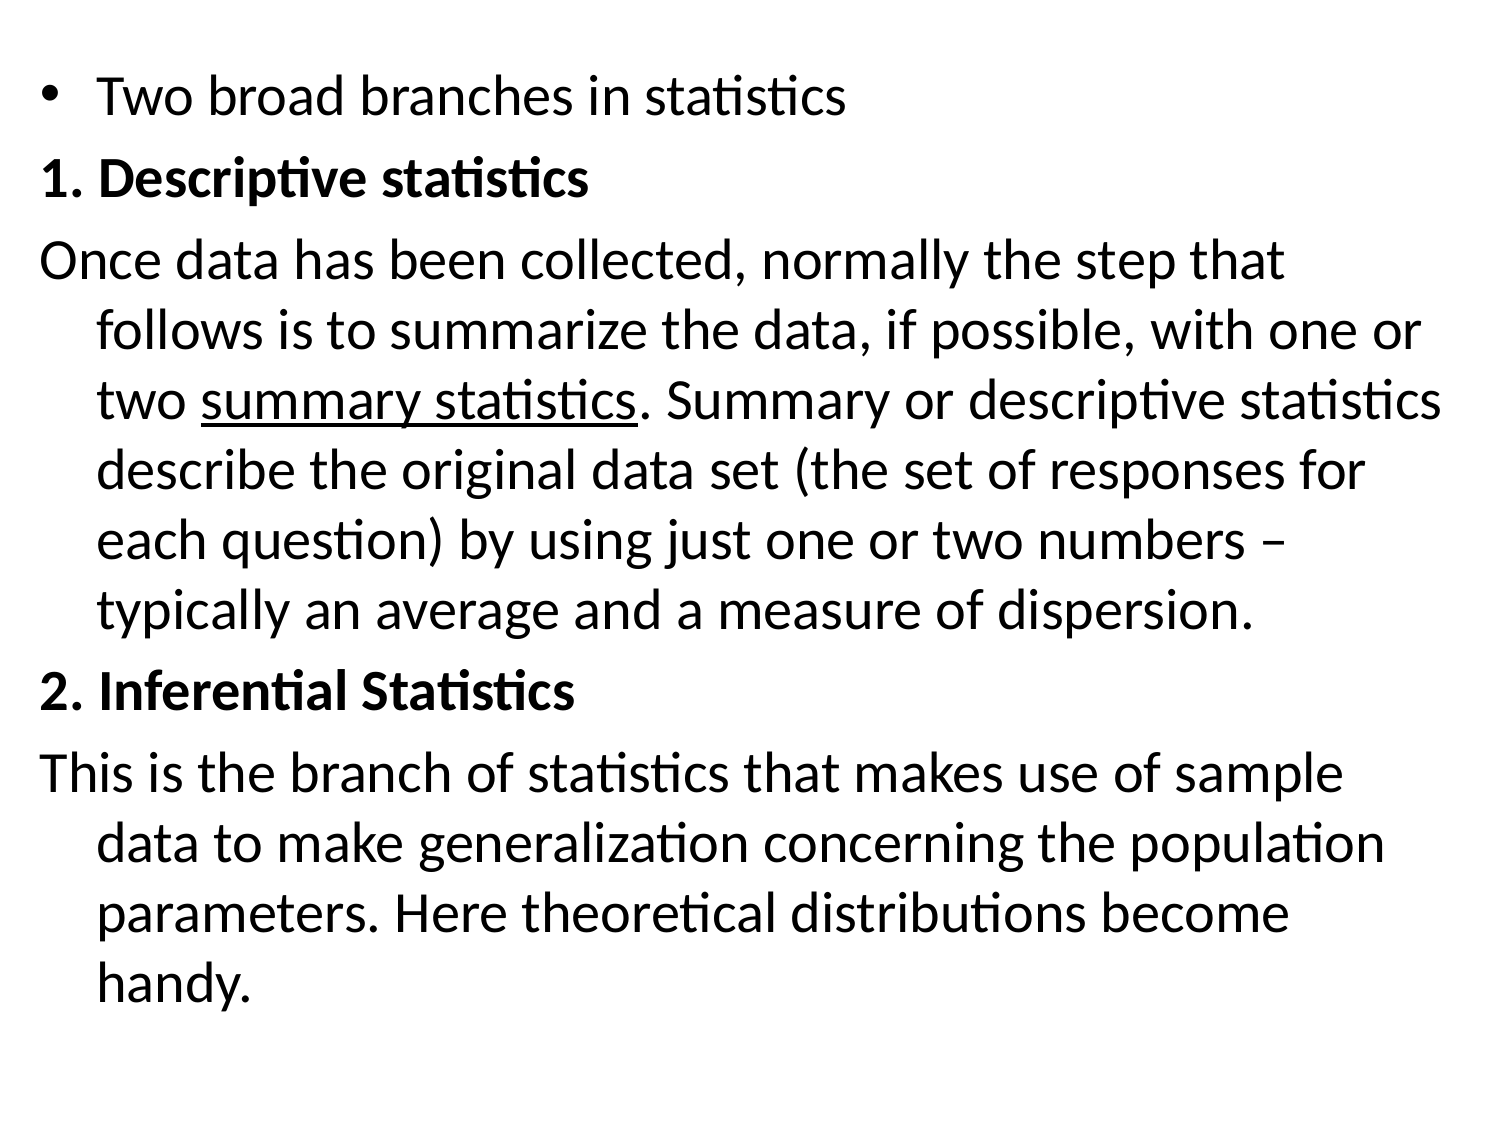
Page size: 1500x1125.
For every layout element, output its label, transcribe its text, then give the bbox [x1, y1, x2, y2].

list Two broad branches in statistics 1. Descriptive statistics Once data has been collected, normally the step that follows is to summarize the data, if possible, with one or two summary statistics. Summary or descriptive statistics describe the original data set (the set of responses for each question) by using just one or two numbers – typically an average and a measure of dispersion. 2. Inferential Statistics This is the branch of statistics that makes use of sample data to make generalization concerning the population parameters. Here theoretical distributions become handy. [24, 49, 1476, 1101]
